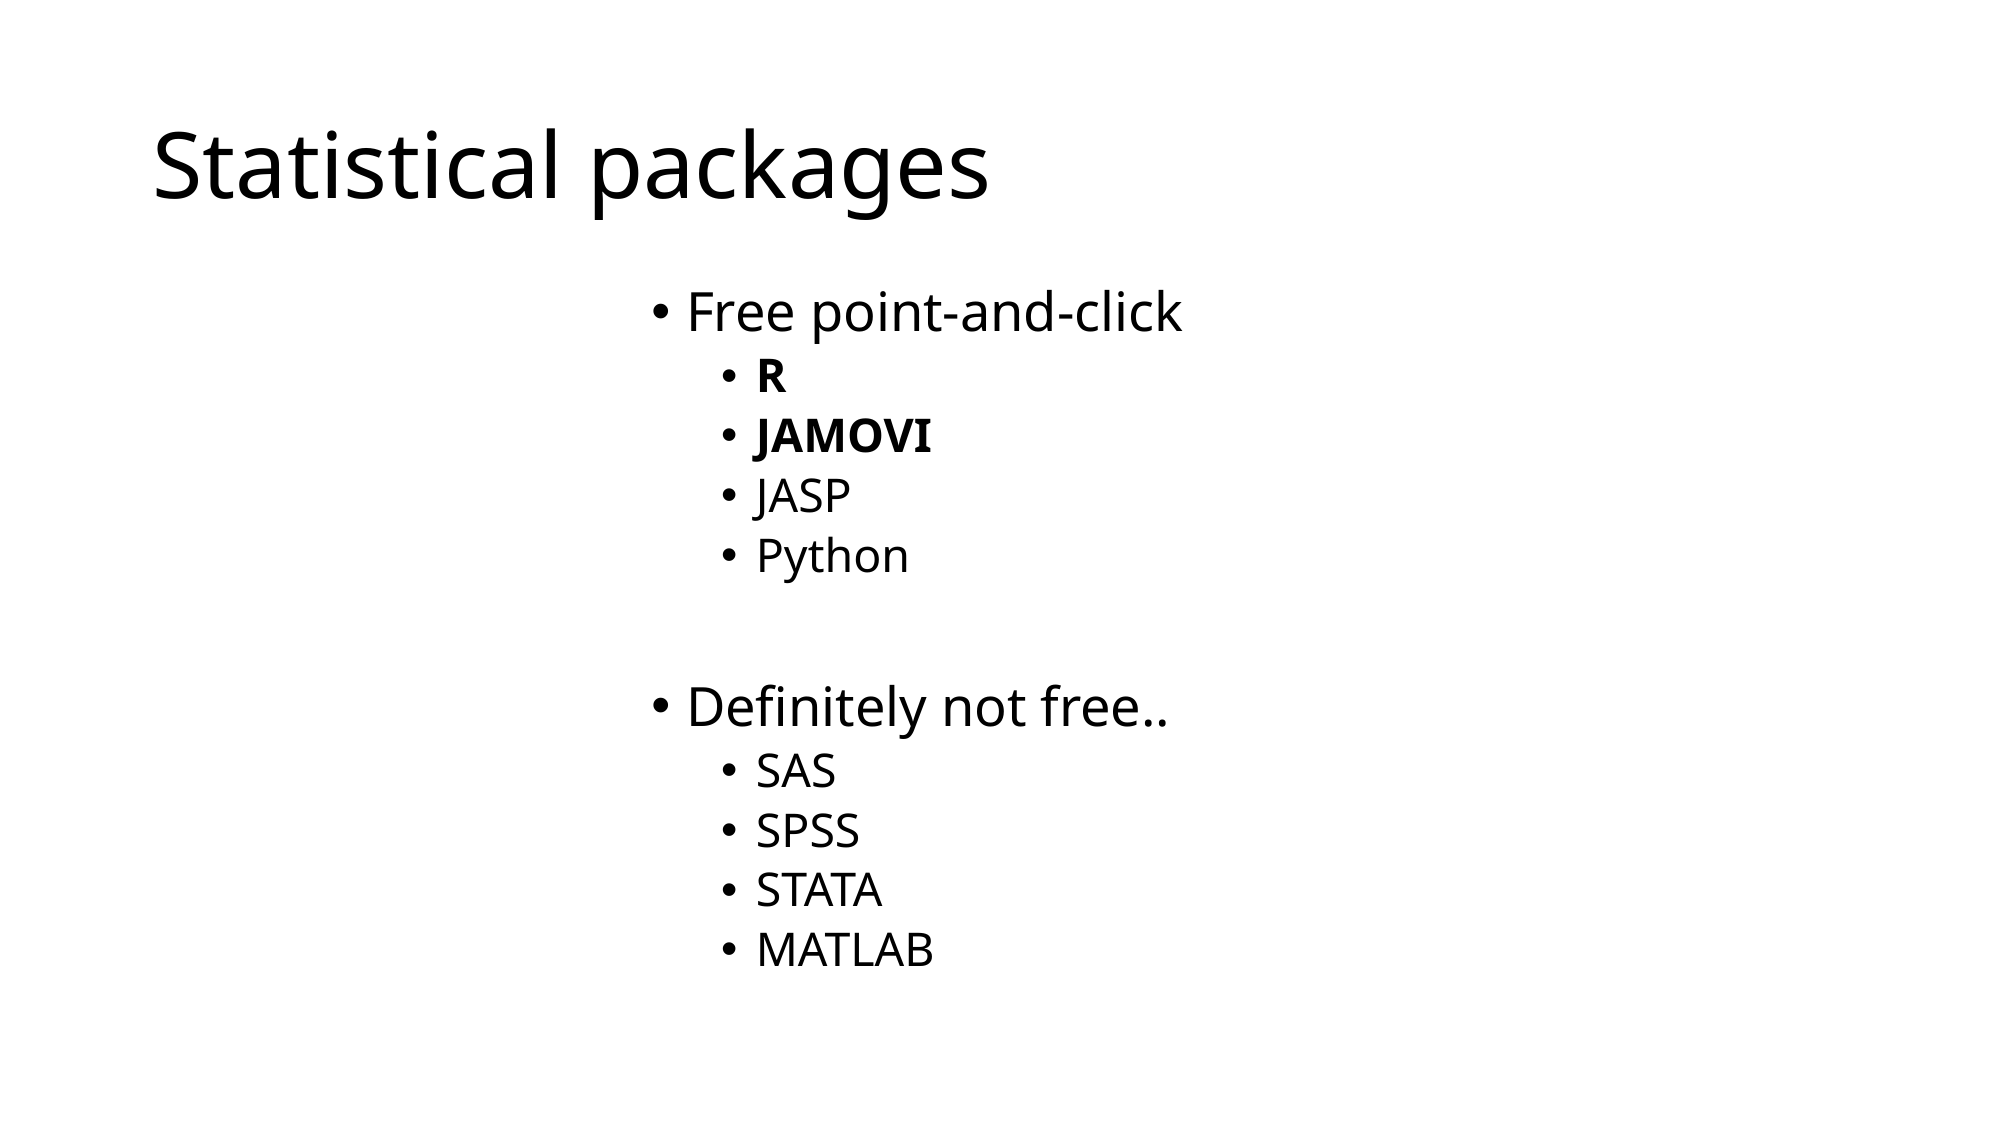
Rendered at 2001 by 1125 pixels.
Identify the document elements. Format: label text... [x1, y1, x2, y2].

list Free point-and-click R JAMOVI JASP Python Definitely not free.. SAS SPSS STATA MATLAB [636, 277, 1364, 992]
title Statistical packages [137, 59, 1863, 278]
